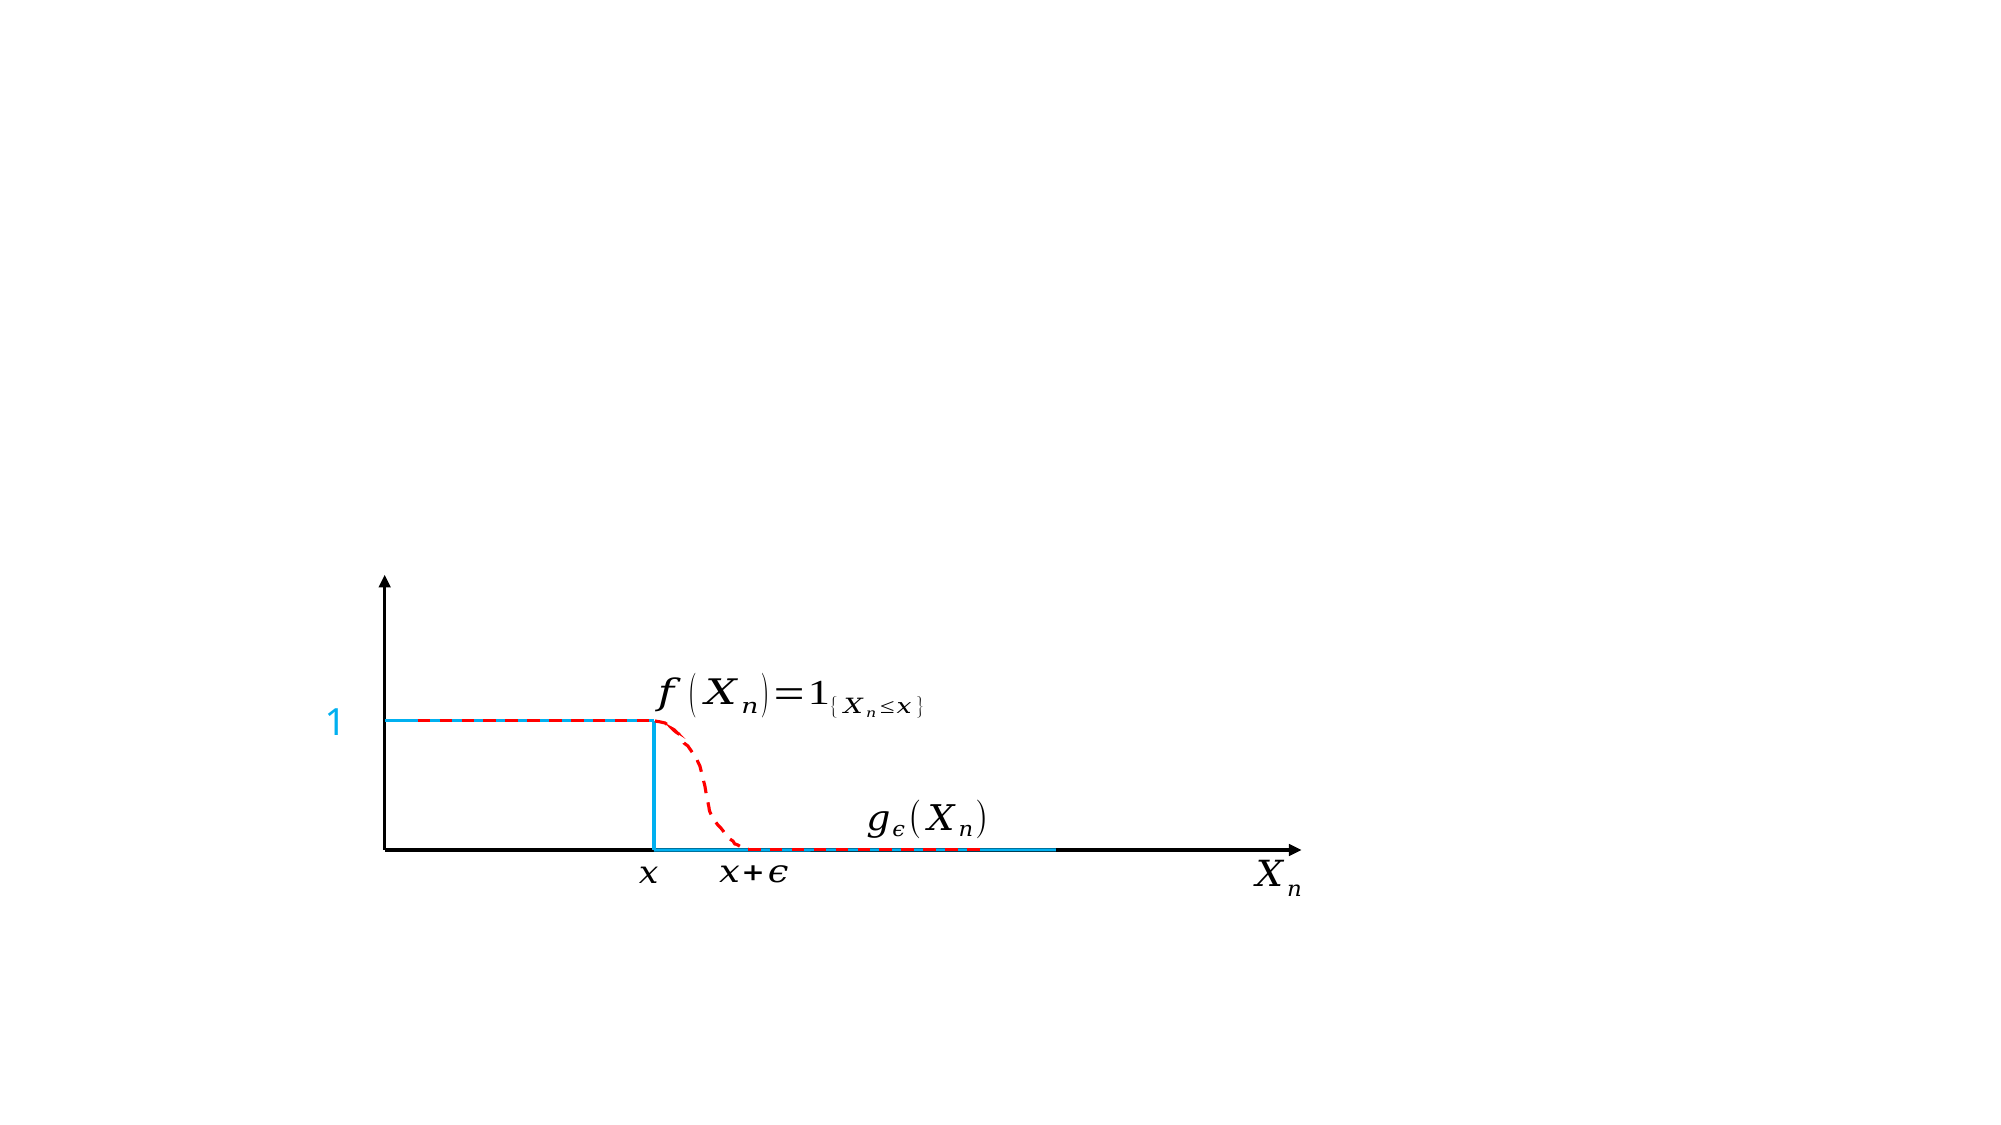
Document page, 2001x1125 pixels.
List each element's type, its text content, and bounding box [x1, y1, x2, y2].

text_box 1 [309, 690, 375, 751]
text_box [384, 720, 1057, 851]
